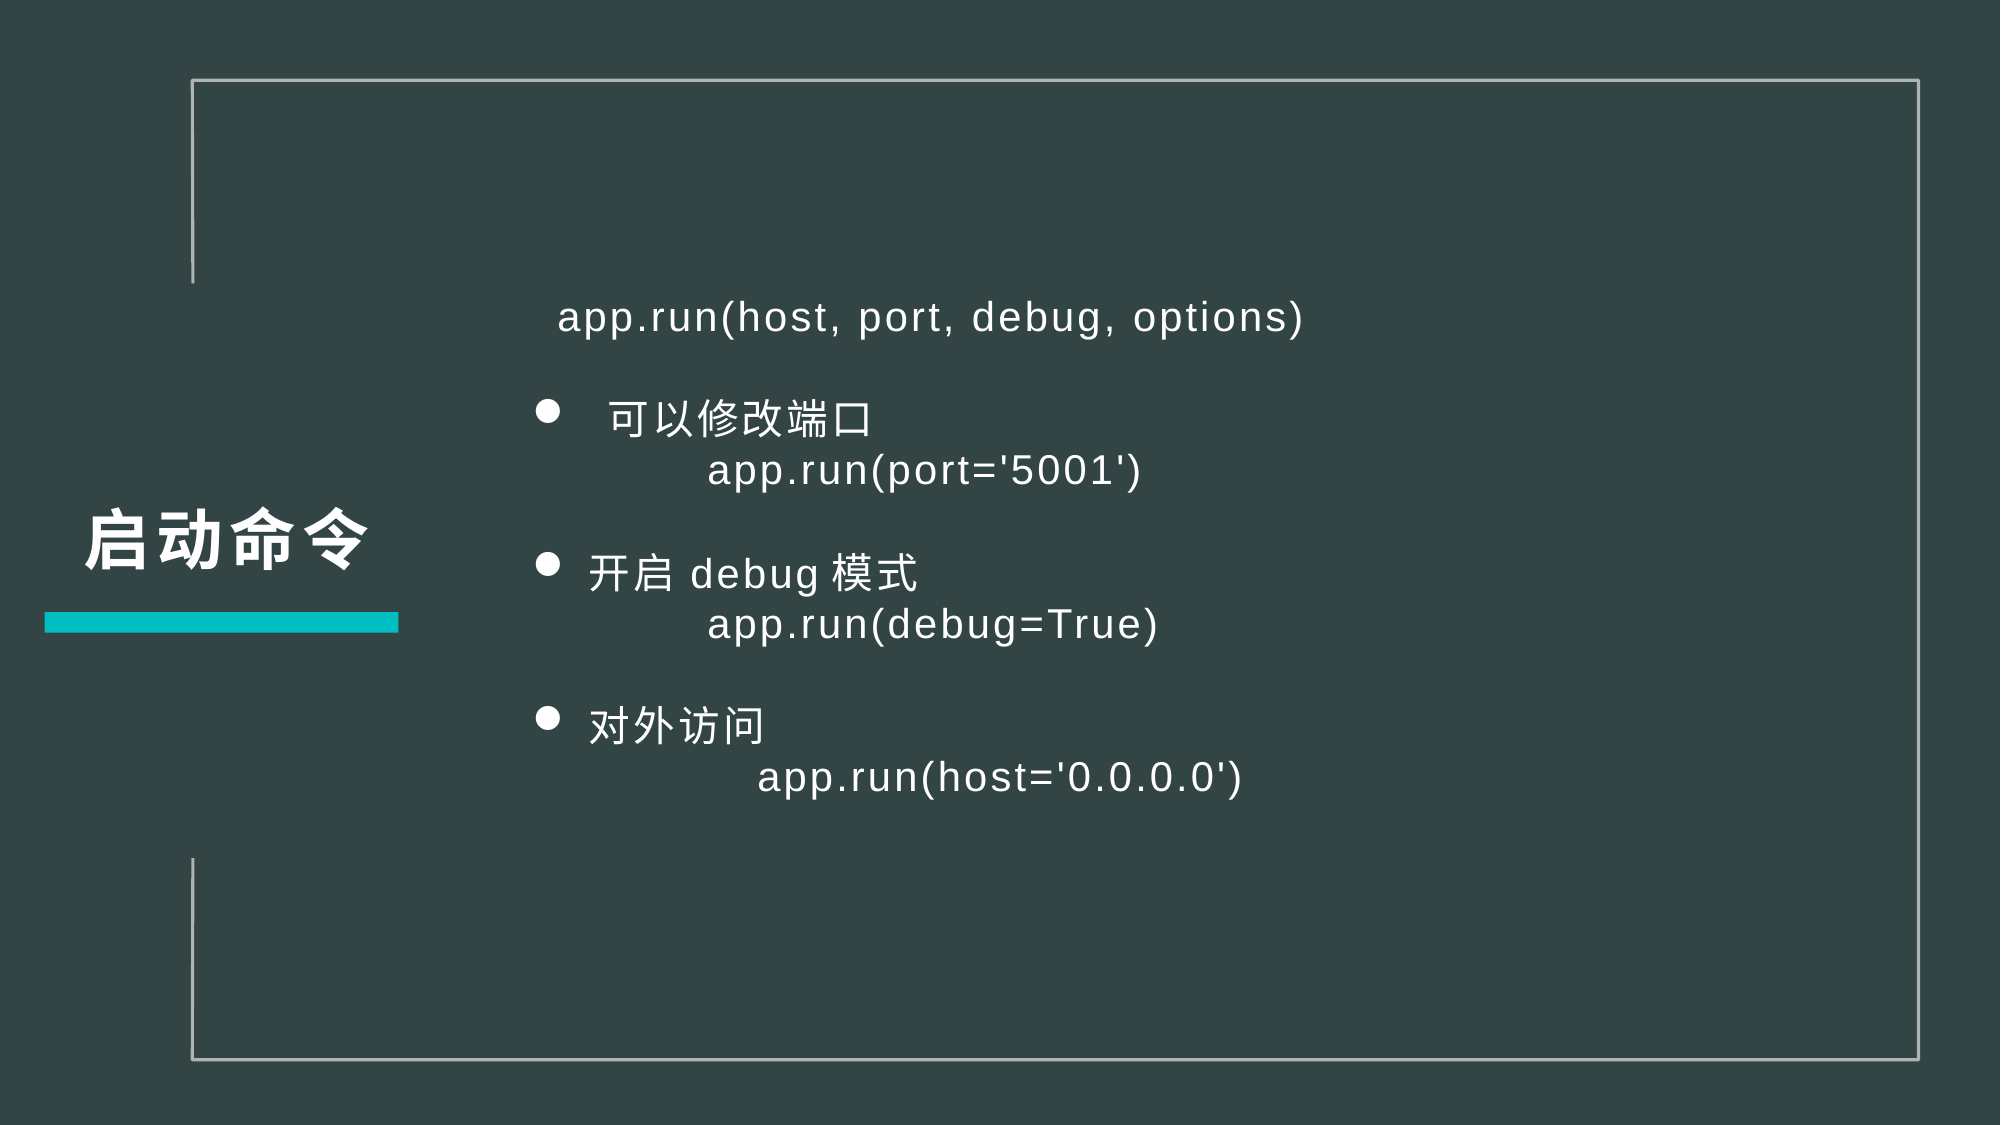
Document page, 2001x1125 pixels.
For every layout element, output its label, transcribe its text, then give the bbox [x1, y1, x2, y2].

text_box [190, 78, 1921, 1062]
text_box [42, 610, 192, 635]
text_box 启动命令 [11, 397, 192, 654]
